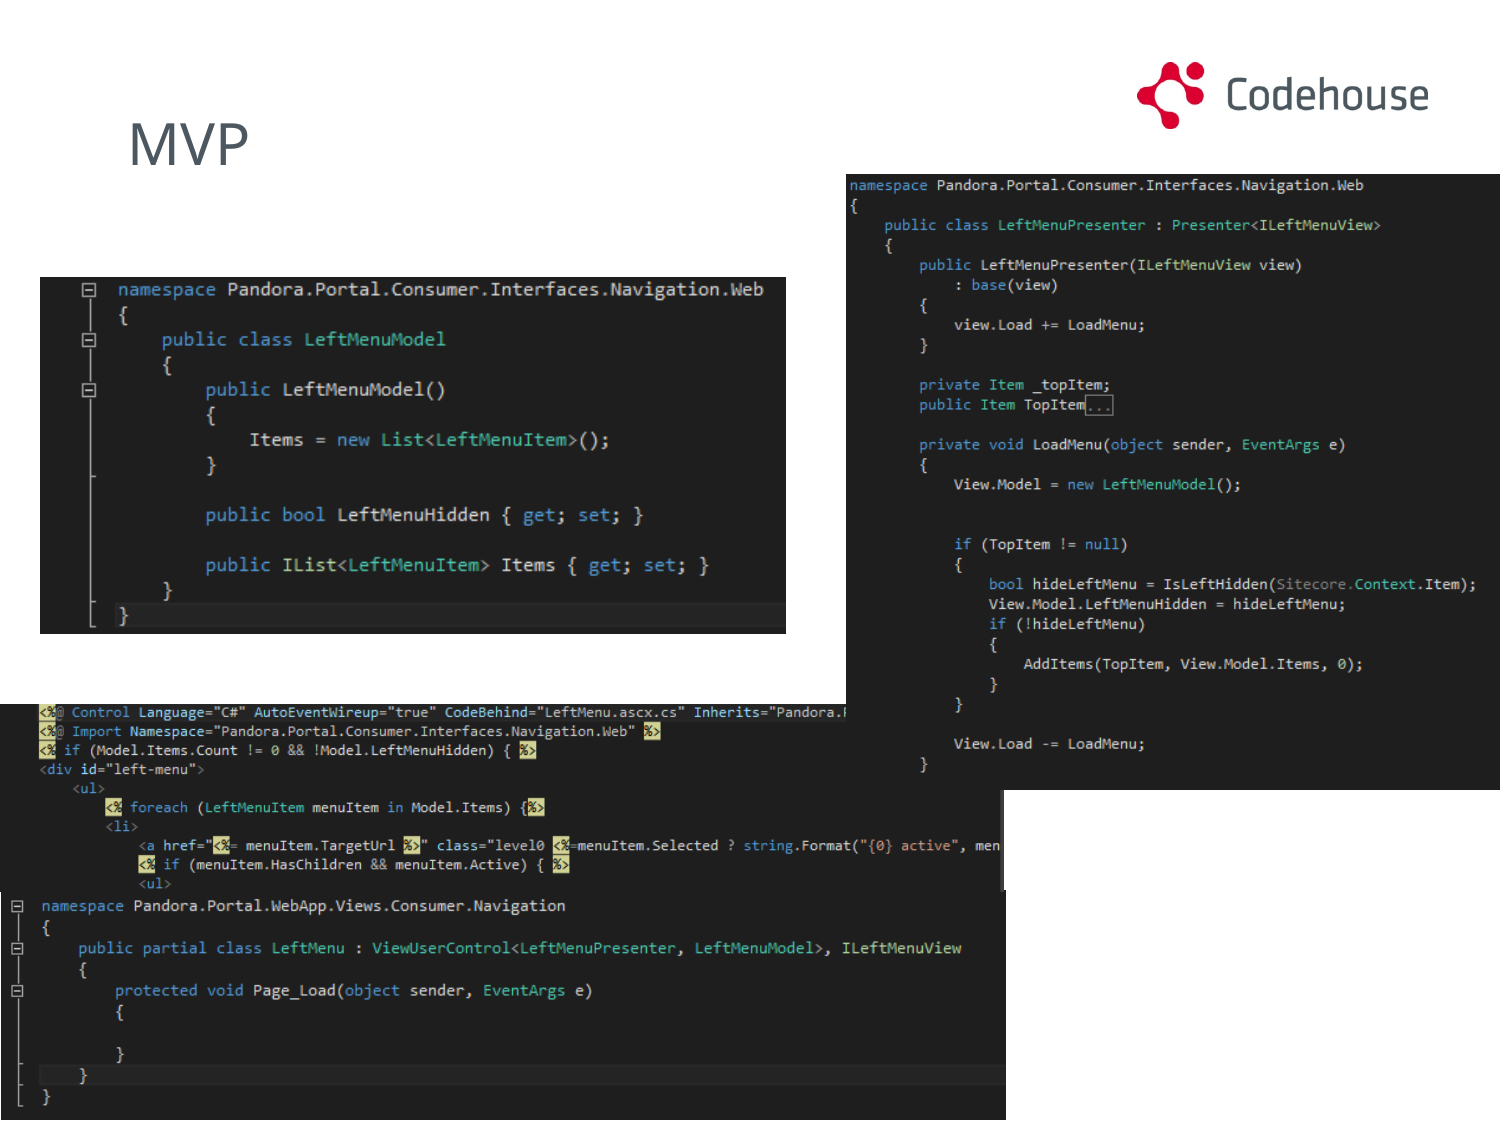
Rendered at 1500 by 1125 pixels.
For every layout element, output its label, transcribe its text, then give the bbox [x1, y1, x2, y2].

picture [39, 276, 786, 634]
picture [1137, 62, 1428, 129]
title MVP [112, 99, 1113, 251]
picture [0, 174, 1500, 1120]
